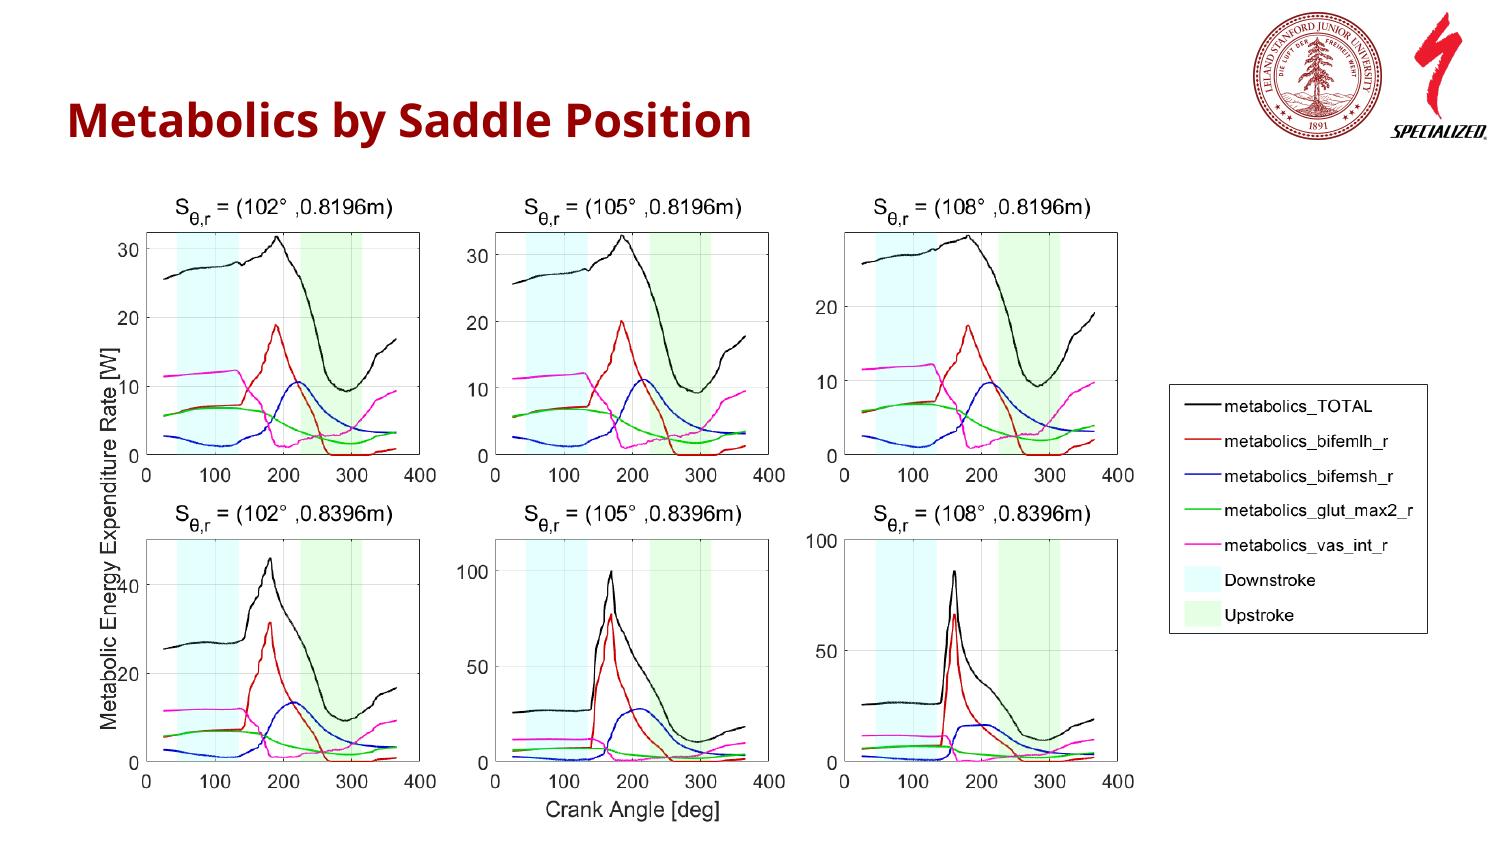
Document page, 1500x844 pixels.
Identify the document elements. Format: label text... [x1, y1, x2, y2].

picture [1390, 12, 1487, 140]
picture [56, 166, 1444, 827]
title Metabolics by Saddle Position [51, 72, 1449, 167]
picture [1253, 12, 1382, 72]
